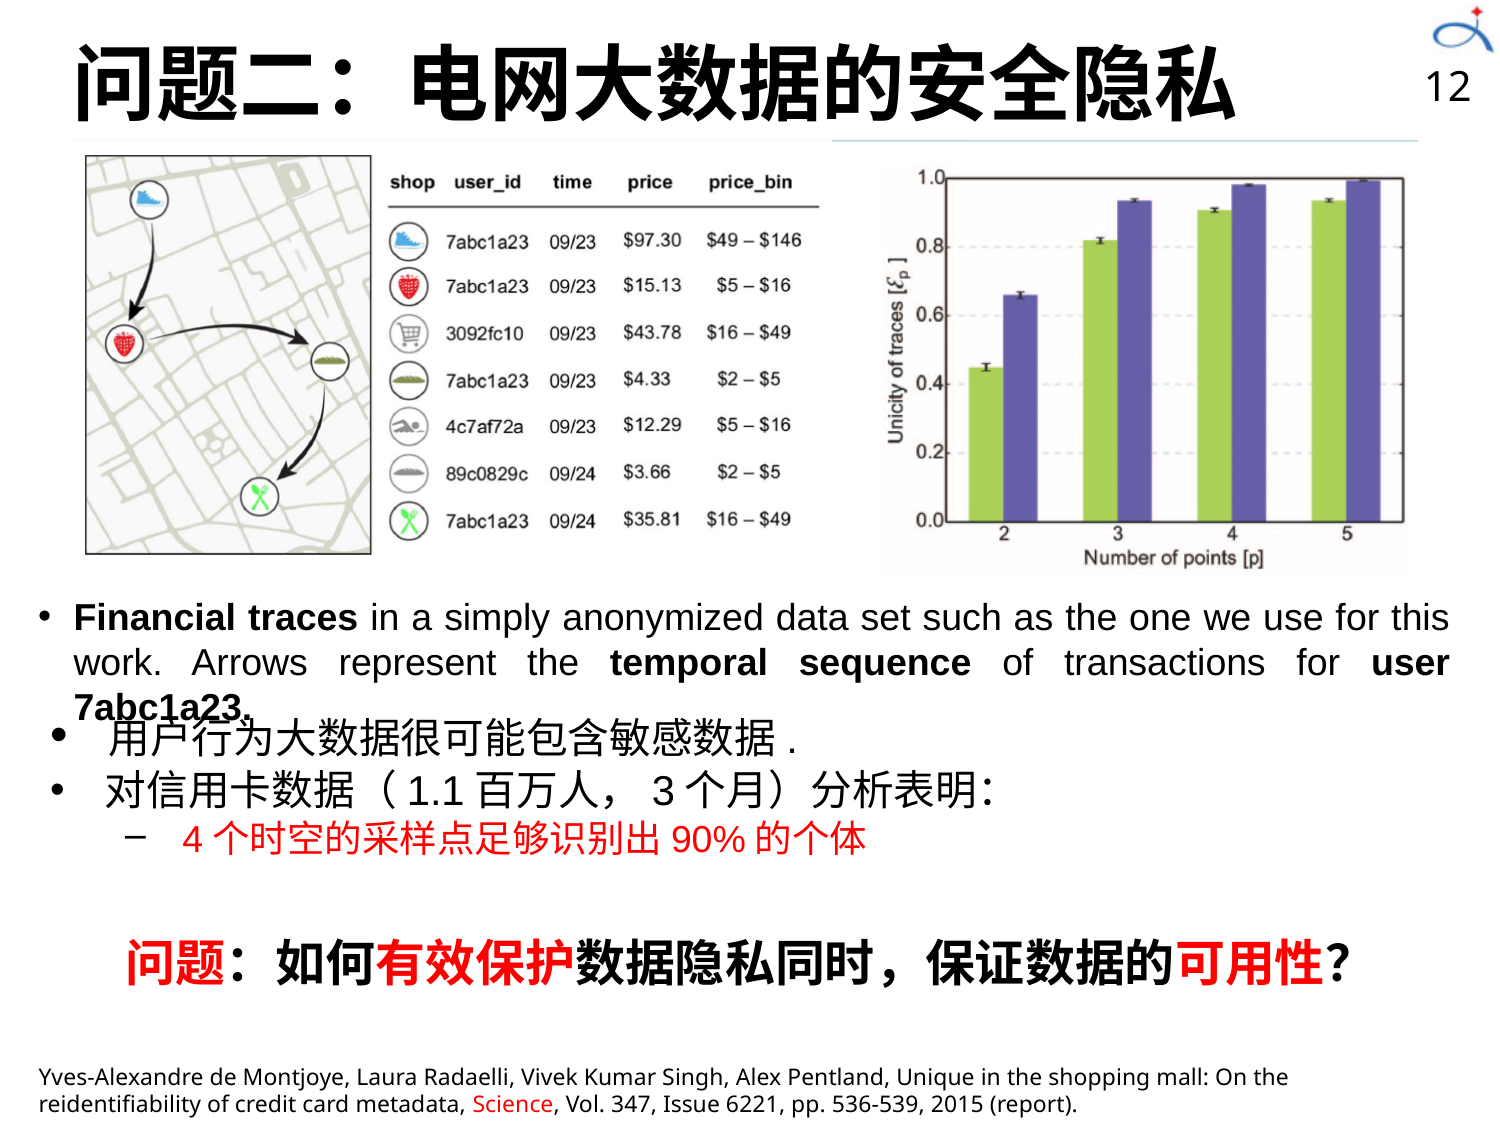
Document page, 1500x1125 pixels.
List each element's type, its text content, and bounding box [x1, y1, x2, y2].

list Yves-Alexandre de Montjoye, Laura Radaelli, Vivek Kumar Singh, Alex Pentland, Unique in the shopping mall: On the reidentifiability of credit card metadata, Science, Vol. 347, Issue 6221, pp. 536-539, 2015 (report). [23, 1054, 1442, 1125]
text_box 问题二：电网大数据的安全隐私 [58, 23, 1436, 239]
text_box 12 [1406, 58, 1487, 119]
picture [866, 152, 1442, 595]
picture [65, 140, 833, 569]
text_box Financial traces in a simply anonymized data set such as the one we use for this work. Arrows represent the temporal sequence of transactions for user 7abc1a23. [23, 585, 1465, 736]
text_box 问题：如何有效保护数据隐私同时，保证数据的可用性？ [58, 923, 1442, 1020]
text_box 用户行为大数据很可能包含敏感数据. 对信用卡数据（1.1百万人，3个月）分析表明： 4个时空的采样点足够识别出90%的个体 [35, 696, 1454, 869]
picture [1432, 5, 1495, 55]
